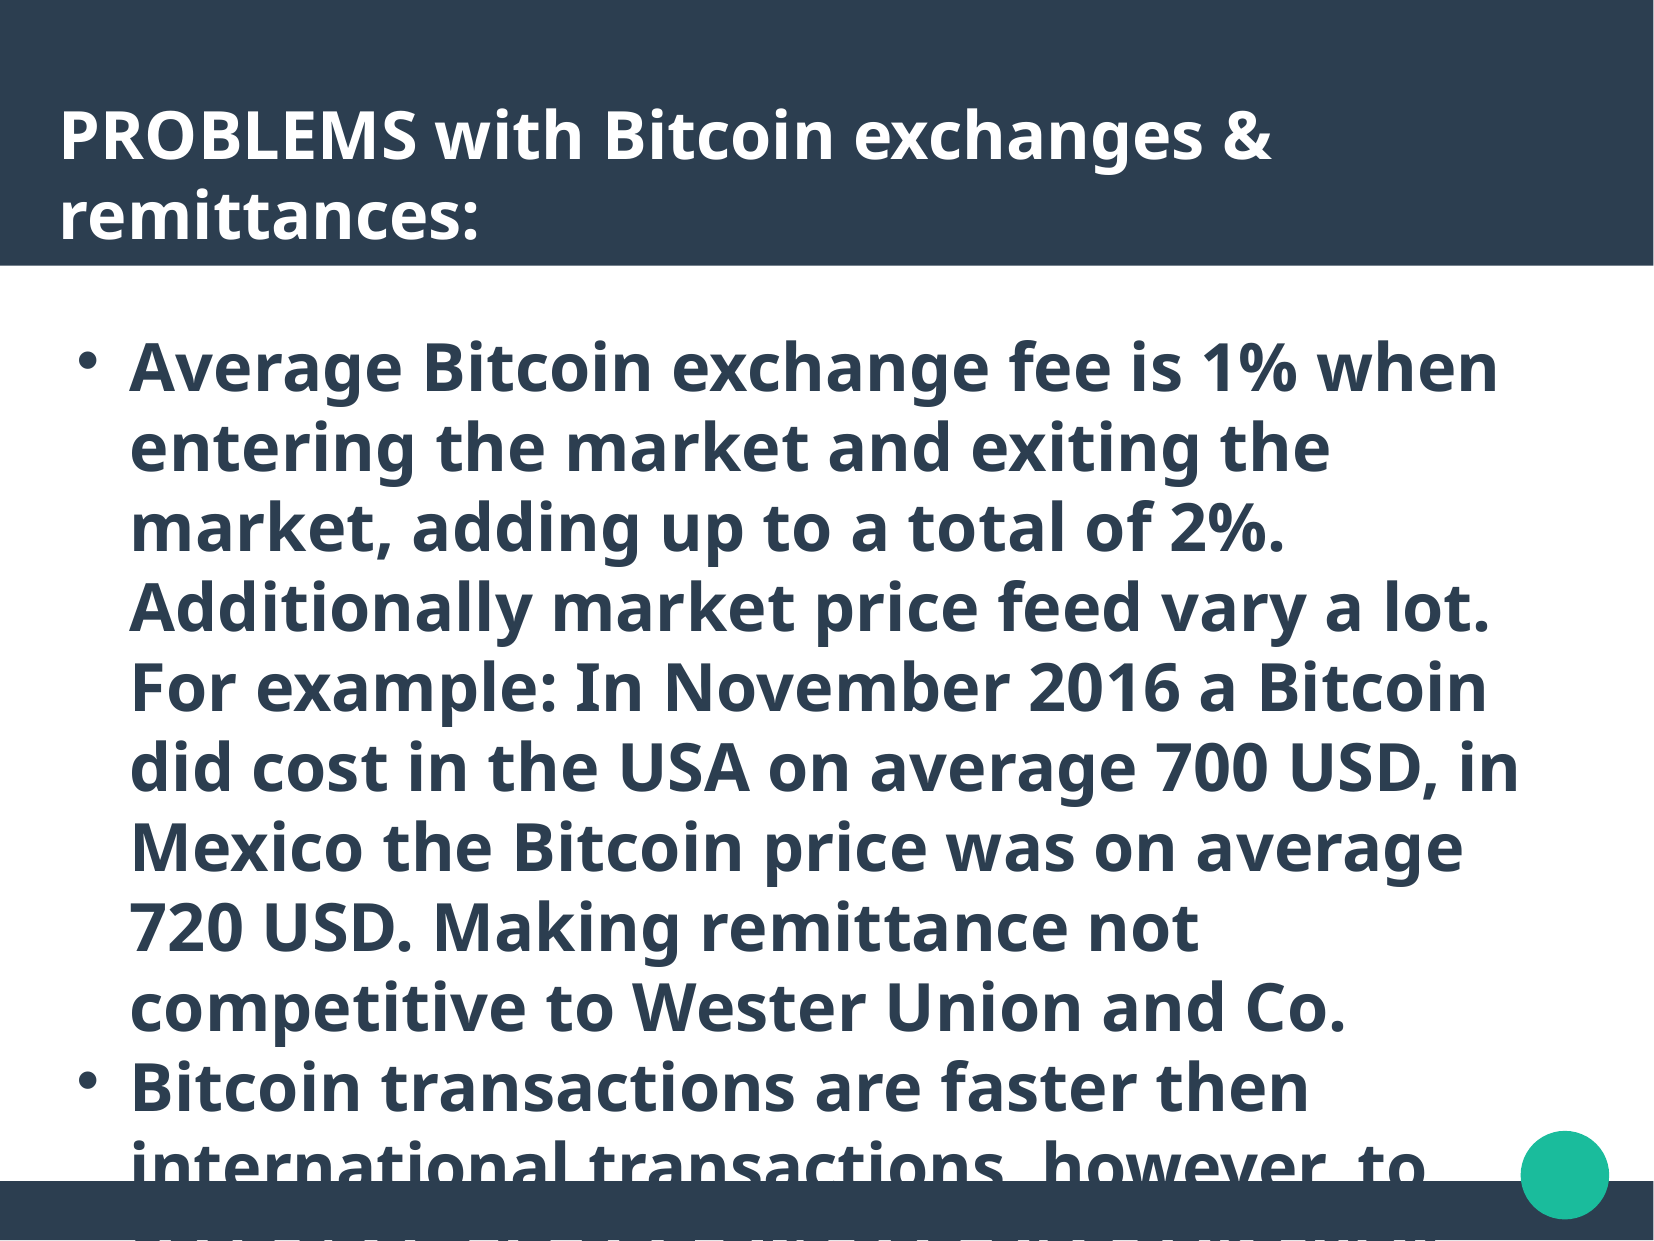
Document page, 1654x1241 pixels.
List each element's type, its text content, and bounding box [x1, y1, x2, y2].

text_box PROBLEMS with Bitcoin exchanges & remittances: [58, 49, 1595, 207]
text_box Average Bitcoin exchange fee is 1% when entering the market and exiting the market, adding up to a total of 2%. Additionally market price feed vary a lot. For example: In November 2016 a Bitcoin did cost in the USA on average 700 USD, in Mexico the Bitcoin price was on average 720 USD. Making remittance not competitive to Wester Union and Co. Bitcoin transactions are faster then international transactions, however, to cash them in and out can also take well over one day. The Bitcoin price fultuates on average between 1-5%. This is the volatility everybody is scared about, and stops people from using Bitcoin for remittances. There are a lot of regulatory burdens, specially in the USA and Europe. Exchanges ask for an overwhelming amount of personal information from their customers. Many are uncomfortable to comply with this, or don’t get verified, because their documents are legit, but the standards of the AML/KYC are set too high by the exchange. The onboarding of users is more complicated than it should be. (Party because of reasons above) Exchanges misappropriate customer funds and sometimes those funds get stolen. Occasionally exchanges have been known to speculate with customer funds. This mismanagement of funds makes people not trust exchanges. [58, 324, 1595, 1152]
